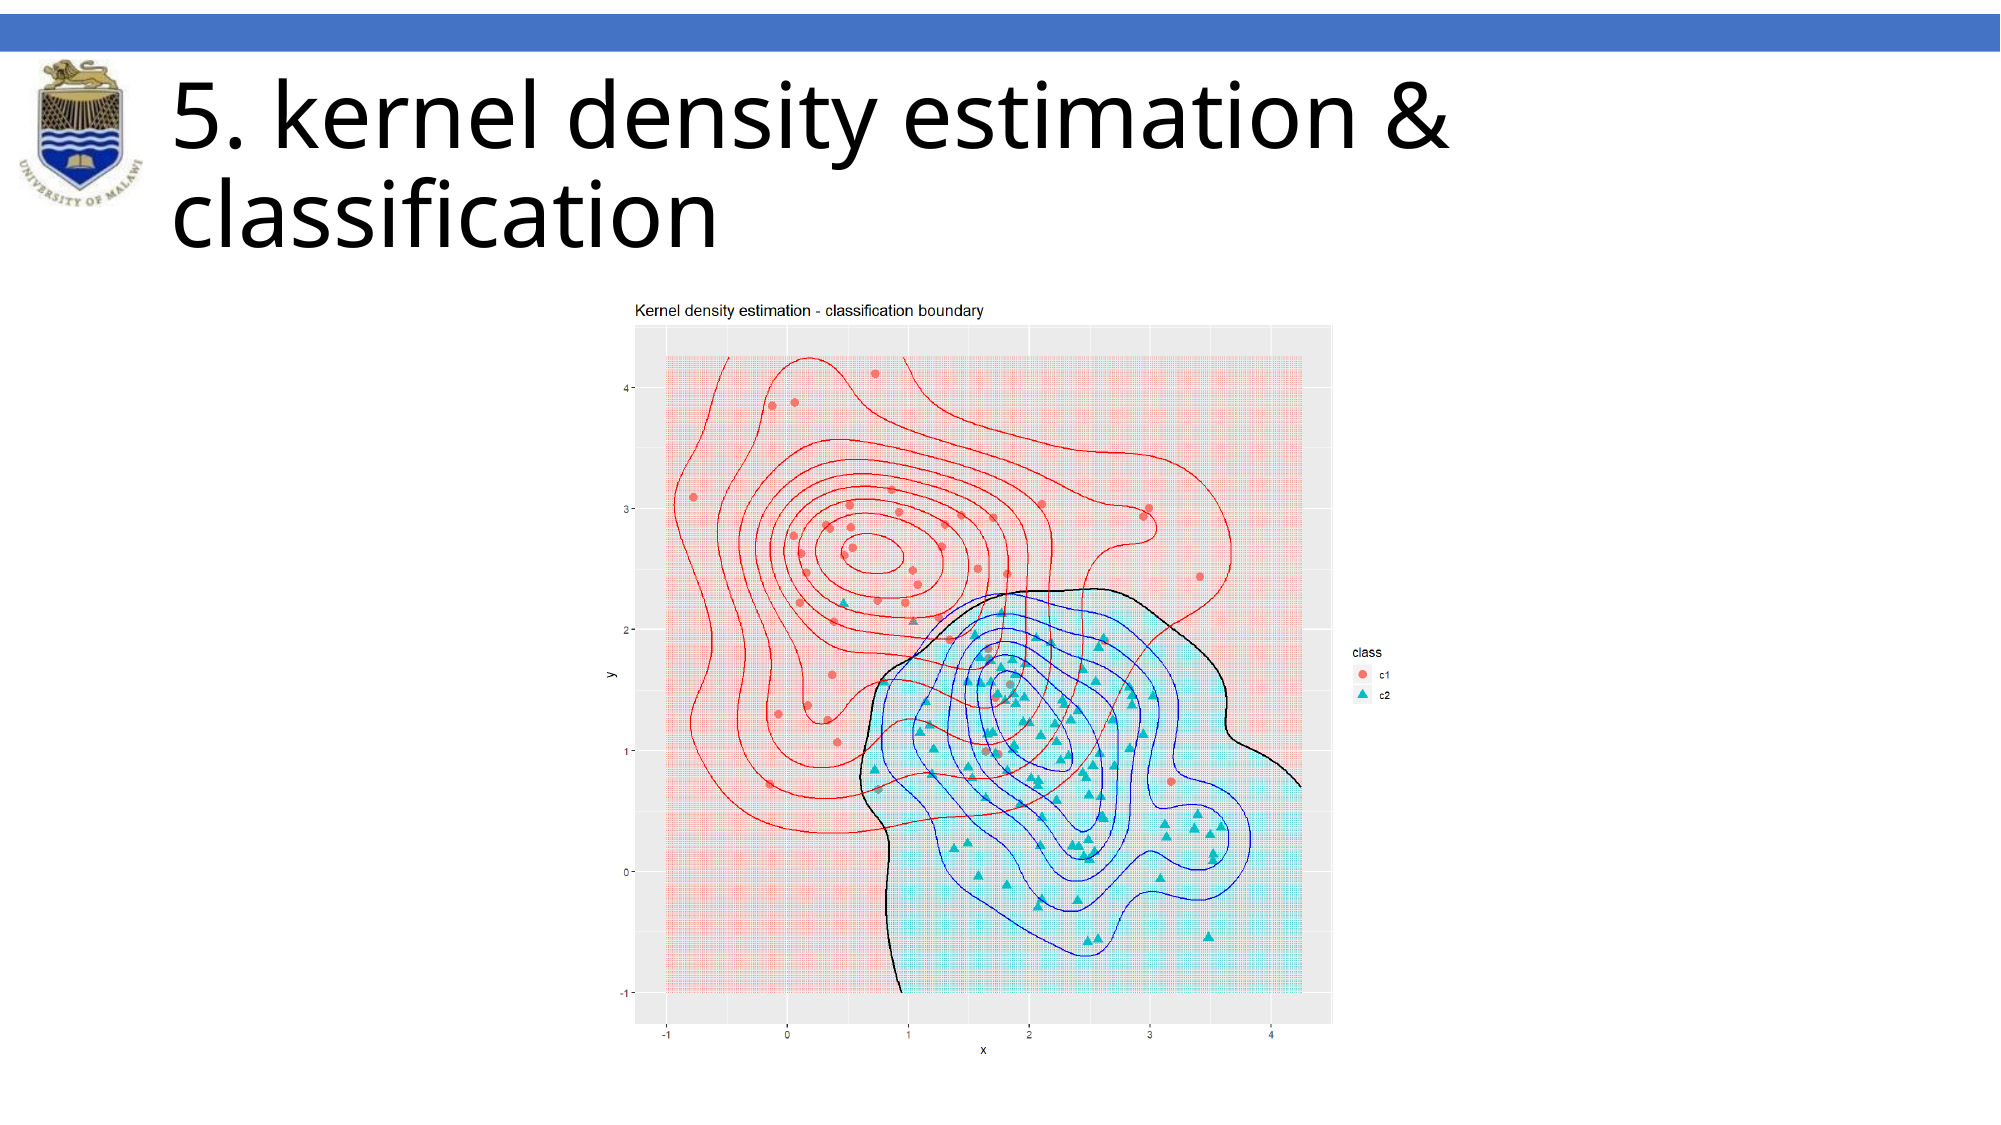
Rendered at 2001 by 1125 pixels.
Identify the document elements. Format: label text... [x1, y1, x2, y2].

title 5. kernel density estimation & classification [155, 59, 1851, 278]
picture [320, 297, 1680, 1063]
picture [19, 59, 143, 207]
